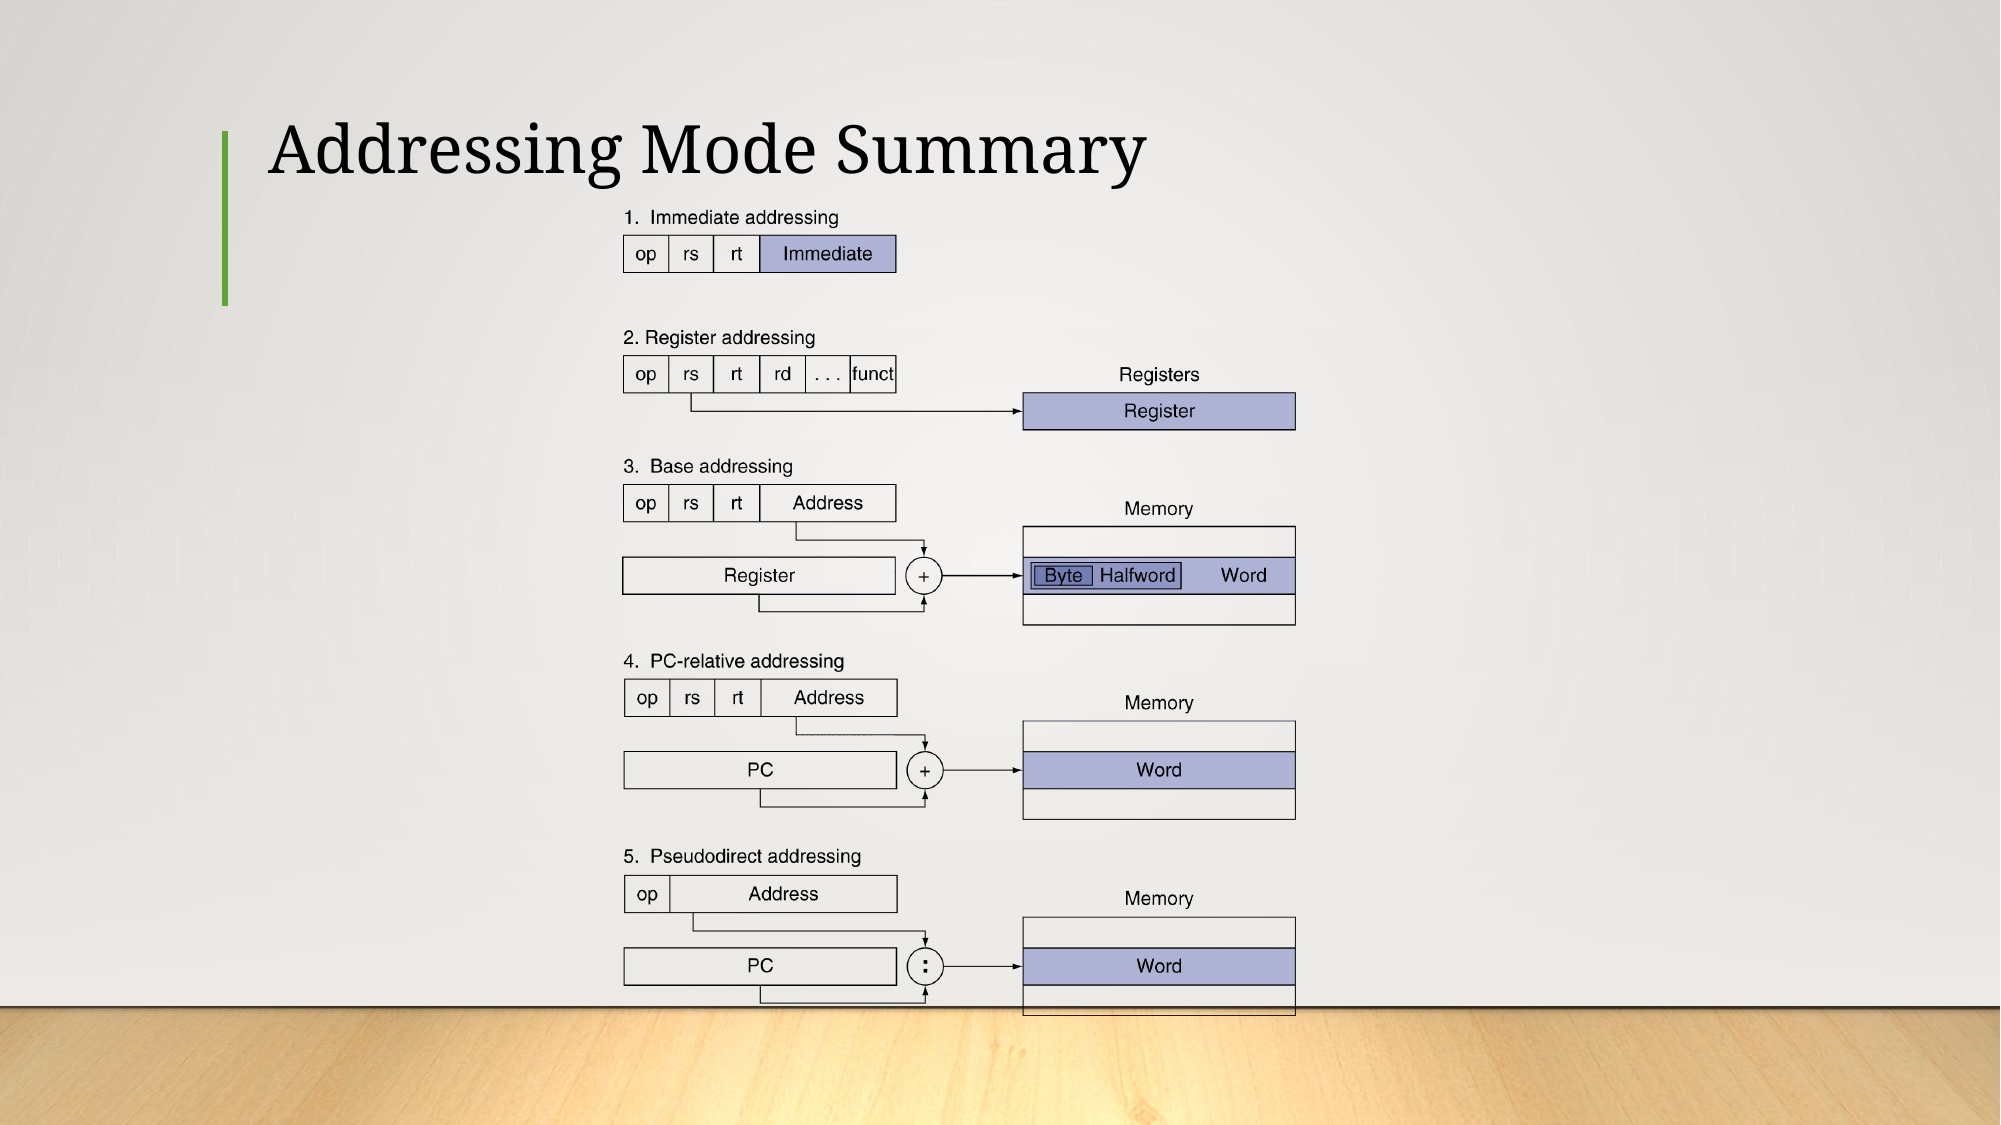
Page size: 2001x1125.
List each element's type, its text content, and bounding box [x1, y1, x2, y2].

title Addressing Mode Summary [253, 23, 1816, 196]
picture [0, 207, 2000, 1125]
